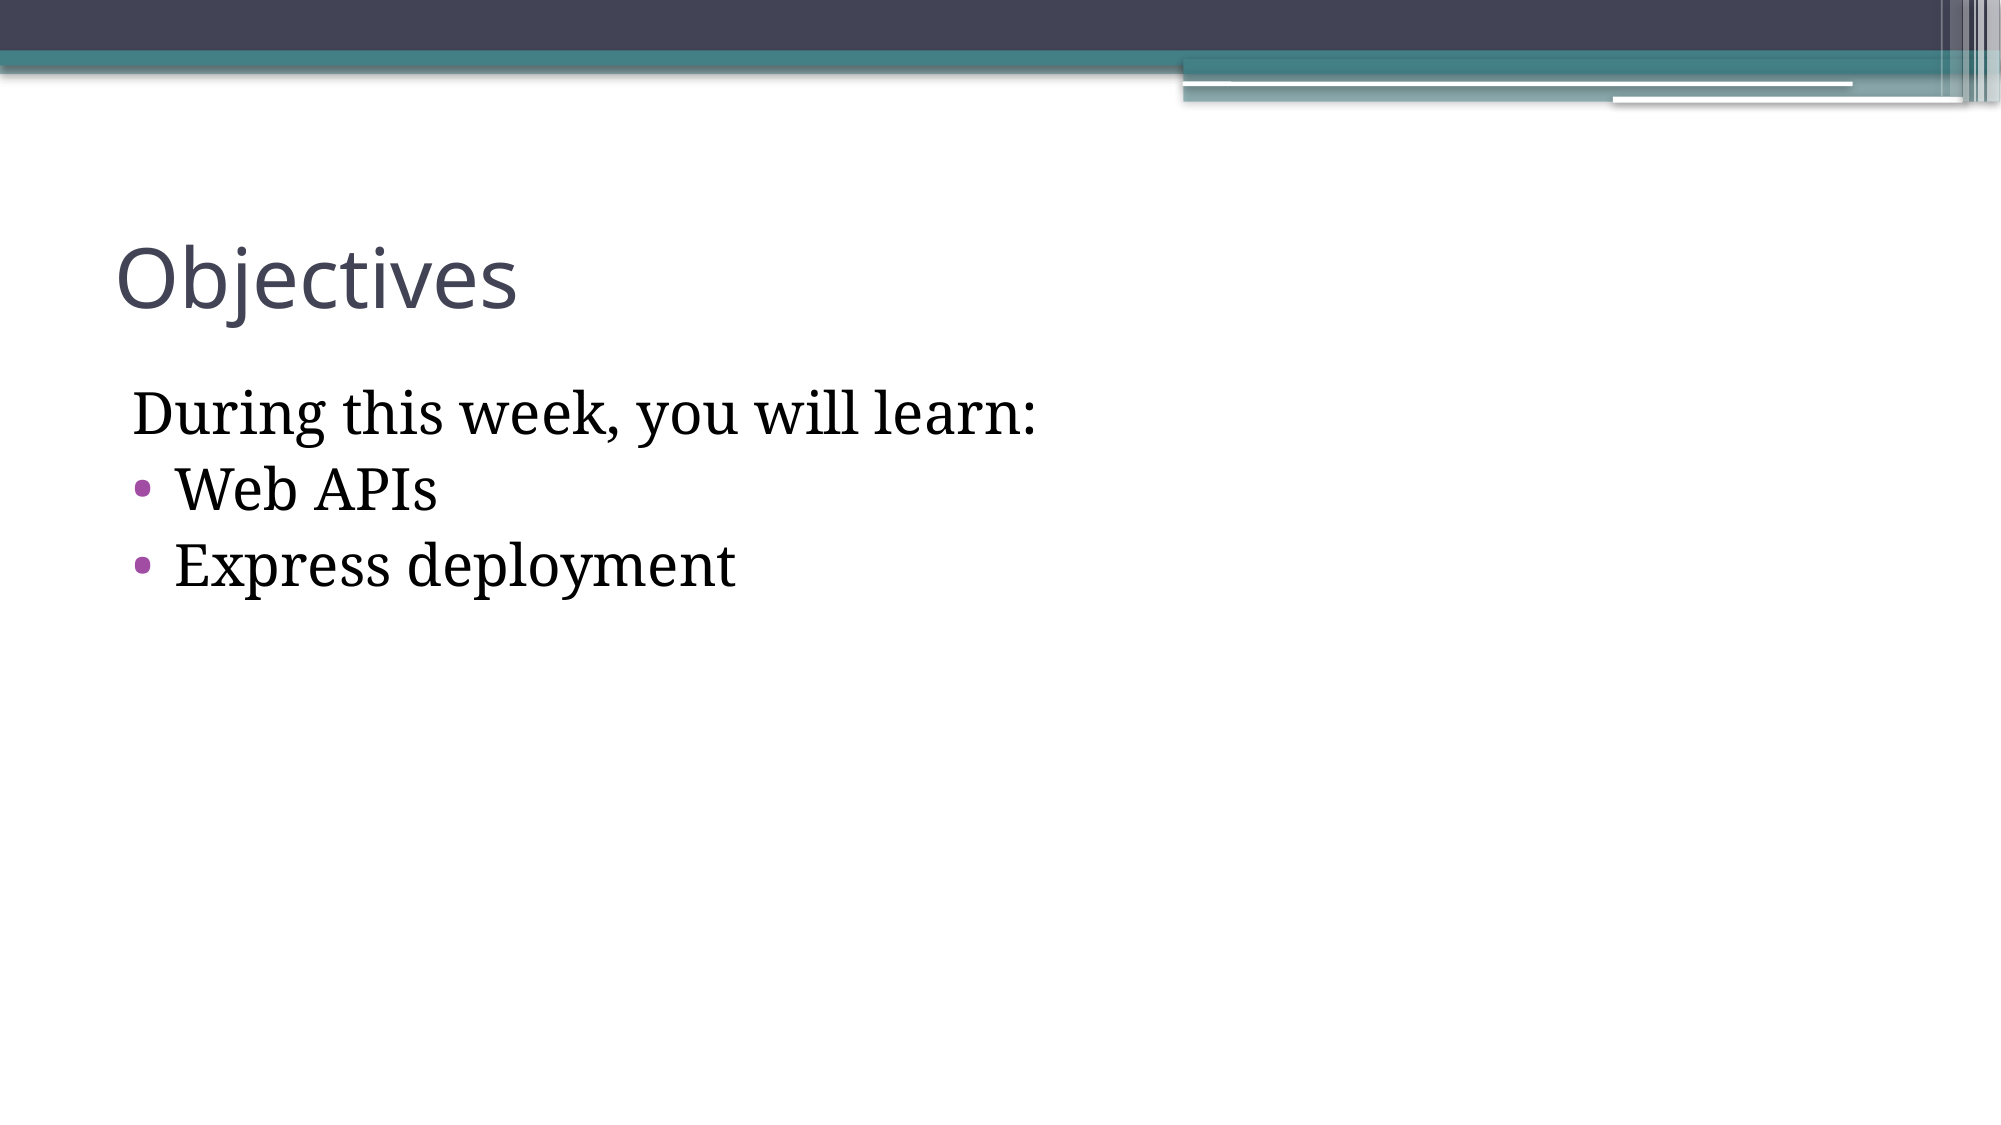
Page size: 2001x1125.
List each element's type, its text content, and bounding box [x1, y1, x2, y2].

title Objectives [99, 187, 1900, 363]
list During this week, you will learn: Web APIs Express deployment [99, 368, 1900, 1079]
